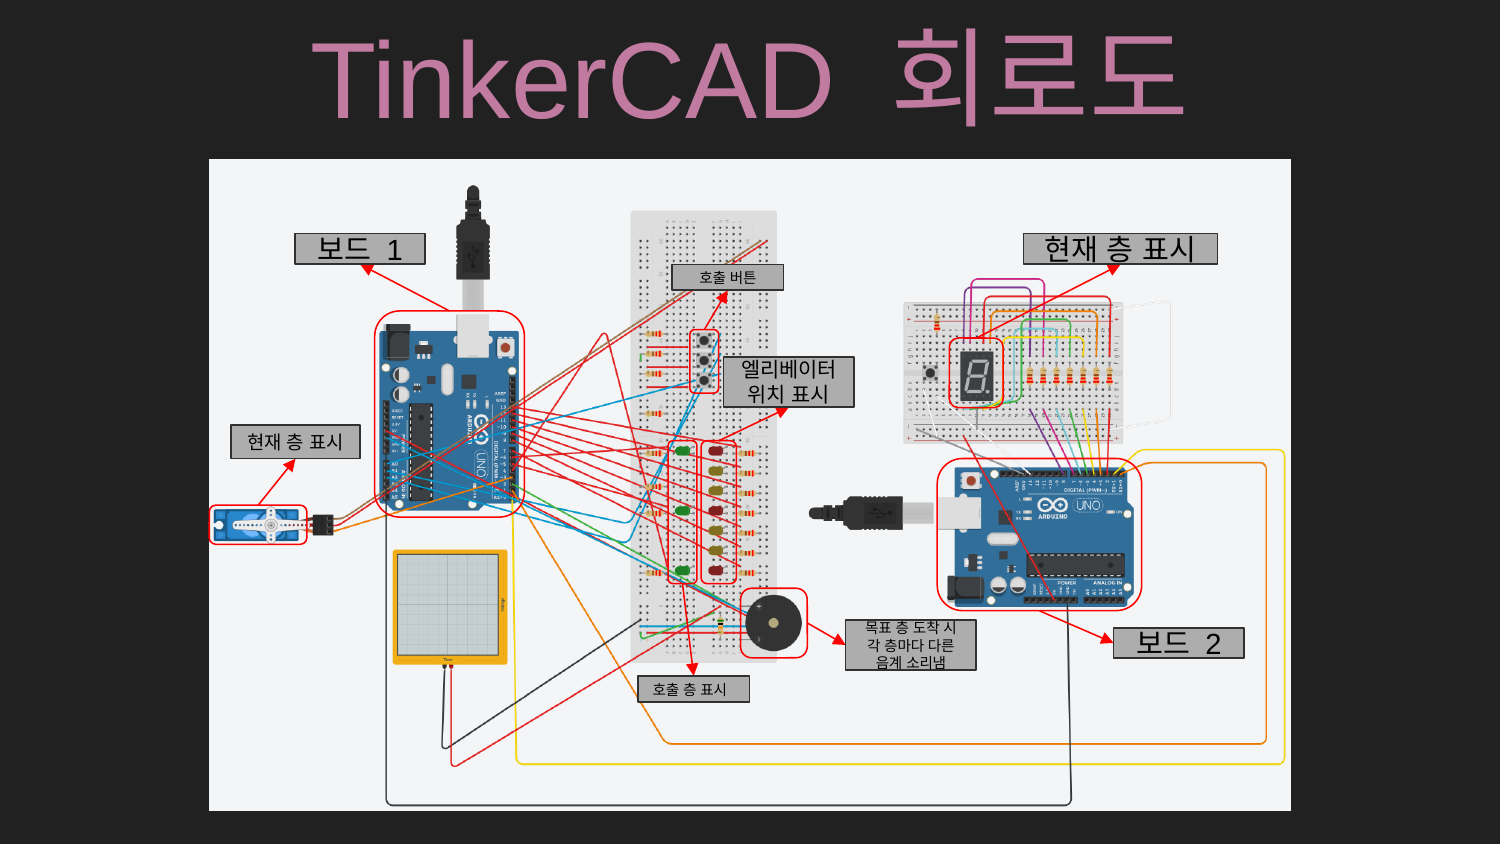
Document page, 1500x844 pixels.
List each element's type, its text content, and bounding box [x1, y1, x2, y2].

title TinkerCAD 회로도 [51, 6, 1449, 343]
picture [209, 159, 1291, 812]
